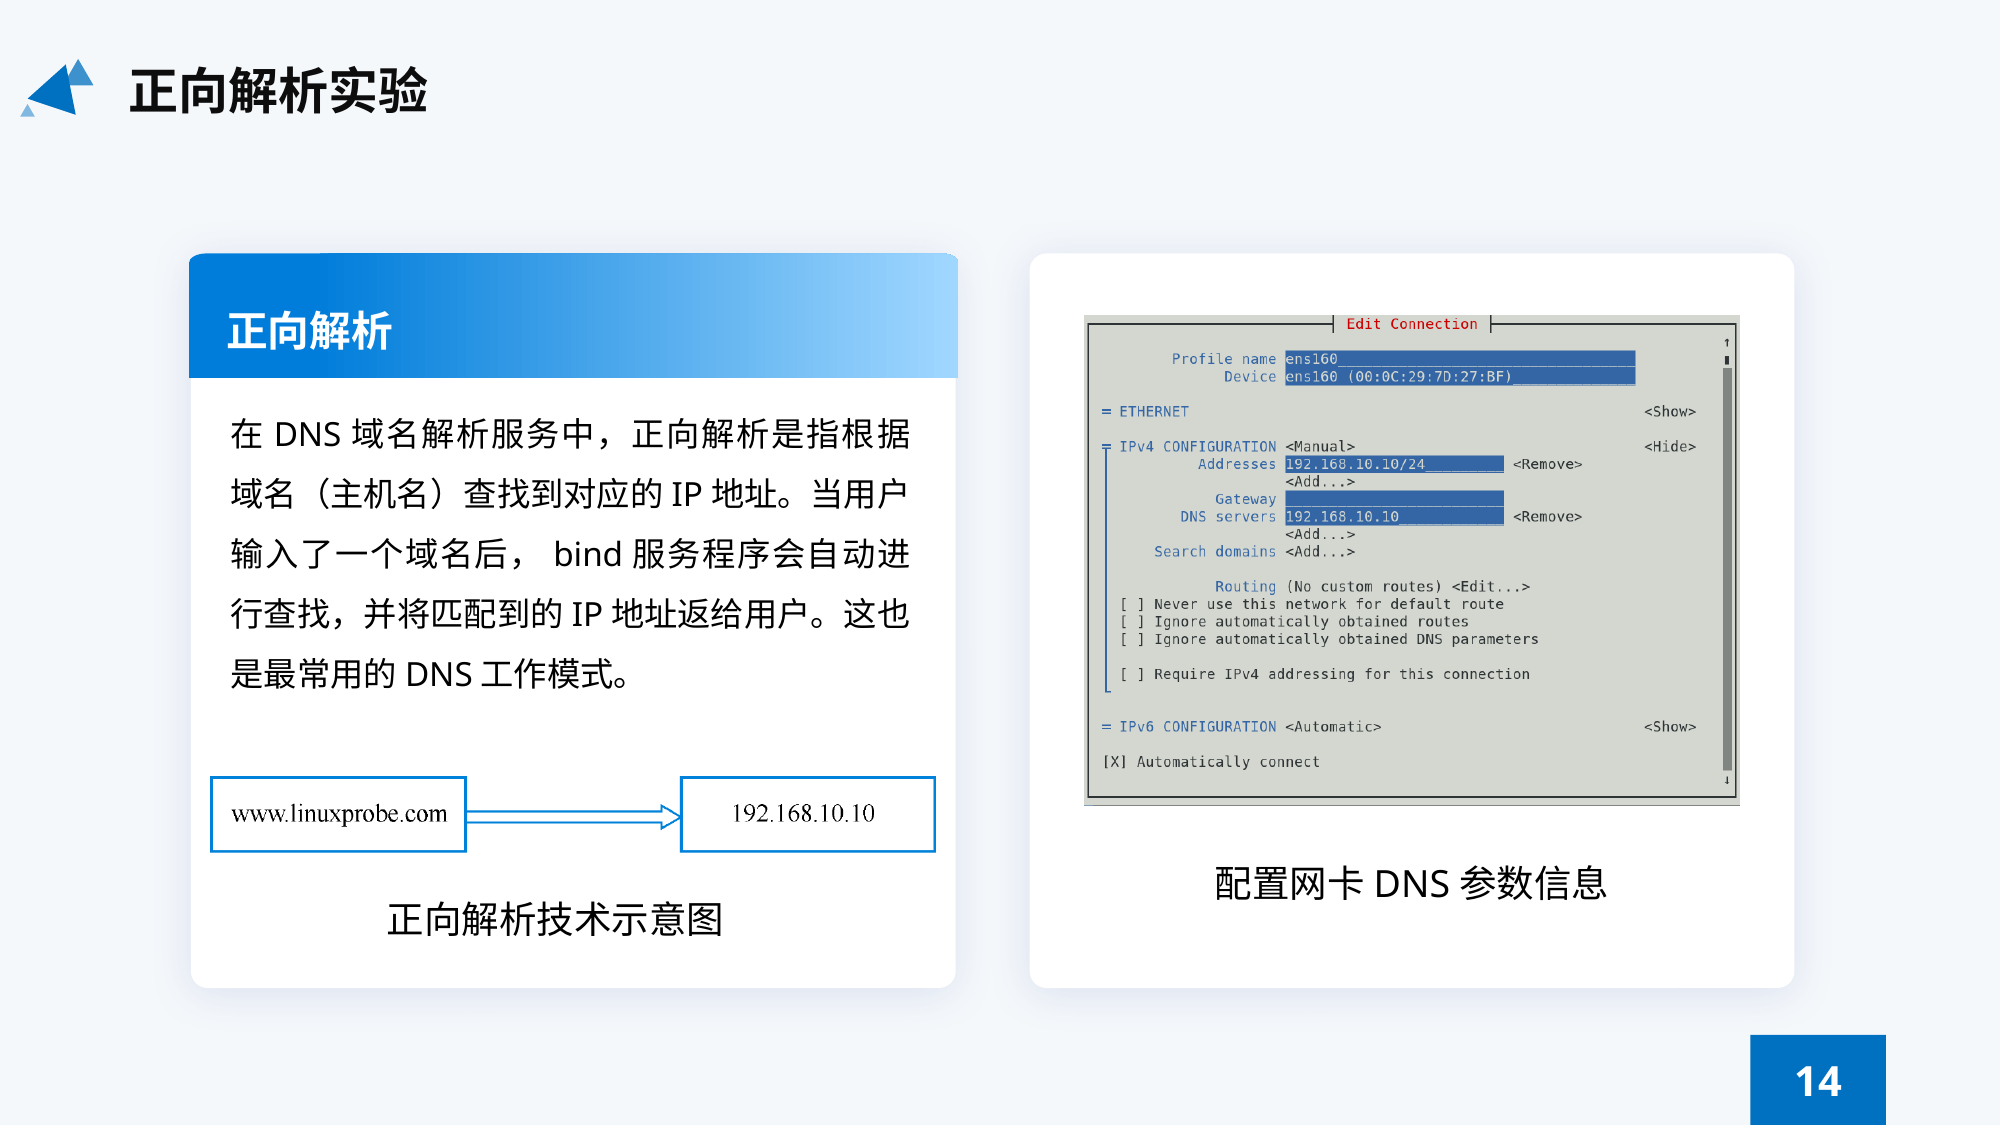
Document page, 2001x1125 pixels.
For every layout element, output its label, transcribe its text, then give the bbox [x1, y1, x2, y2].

text_box [187, 252, 960, 380]
text_box 正向解析技术示意图 [264, 889, 847, 949]
text_box 配置网卡DNS参数信息 [1121, 852, 1703, 913]
text_box 在DNS域名解析服务中，正向解析是指根据域名（主机名）查找到对应的IP地址。当用户输入了一个域名后，bind服务程序会自动进行查找，并将匹配到的IP地址返给用户。这也是最常用的DNS工作模式。 [215, 386, 926, 701]
text_box [189, 380, 957, 990]
picture [210, 776, 936, 853]
text_box 正向解析 [211, 297, 409, 362]
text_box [20, 58, 94, 117]
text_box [1750, 1034, 1886, 1125]
picture [1084, 315, 1740, 806]
text_box 正向解析实验 [113, 52, 854, 127]
text_box [1028, 252, 1796, 990]
